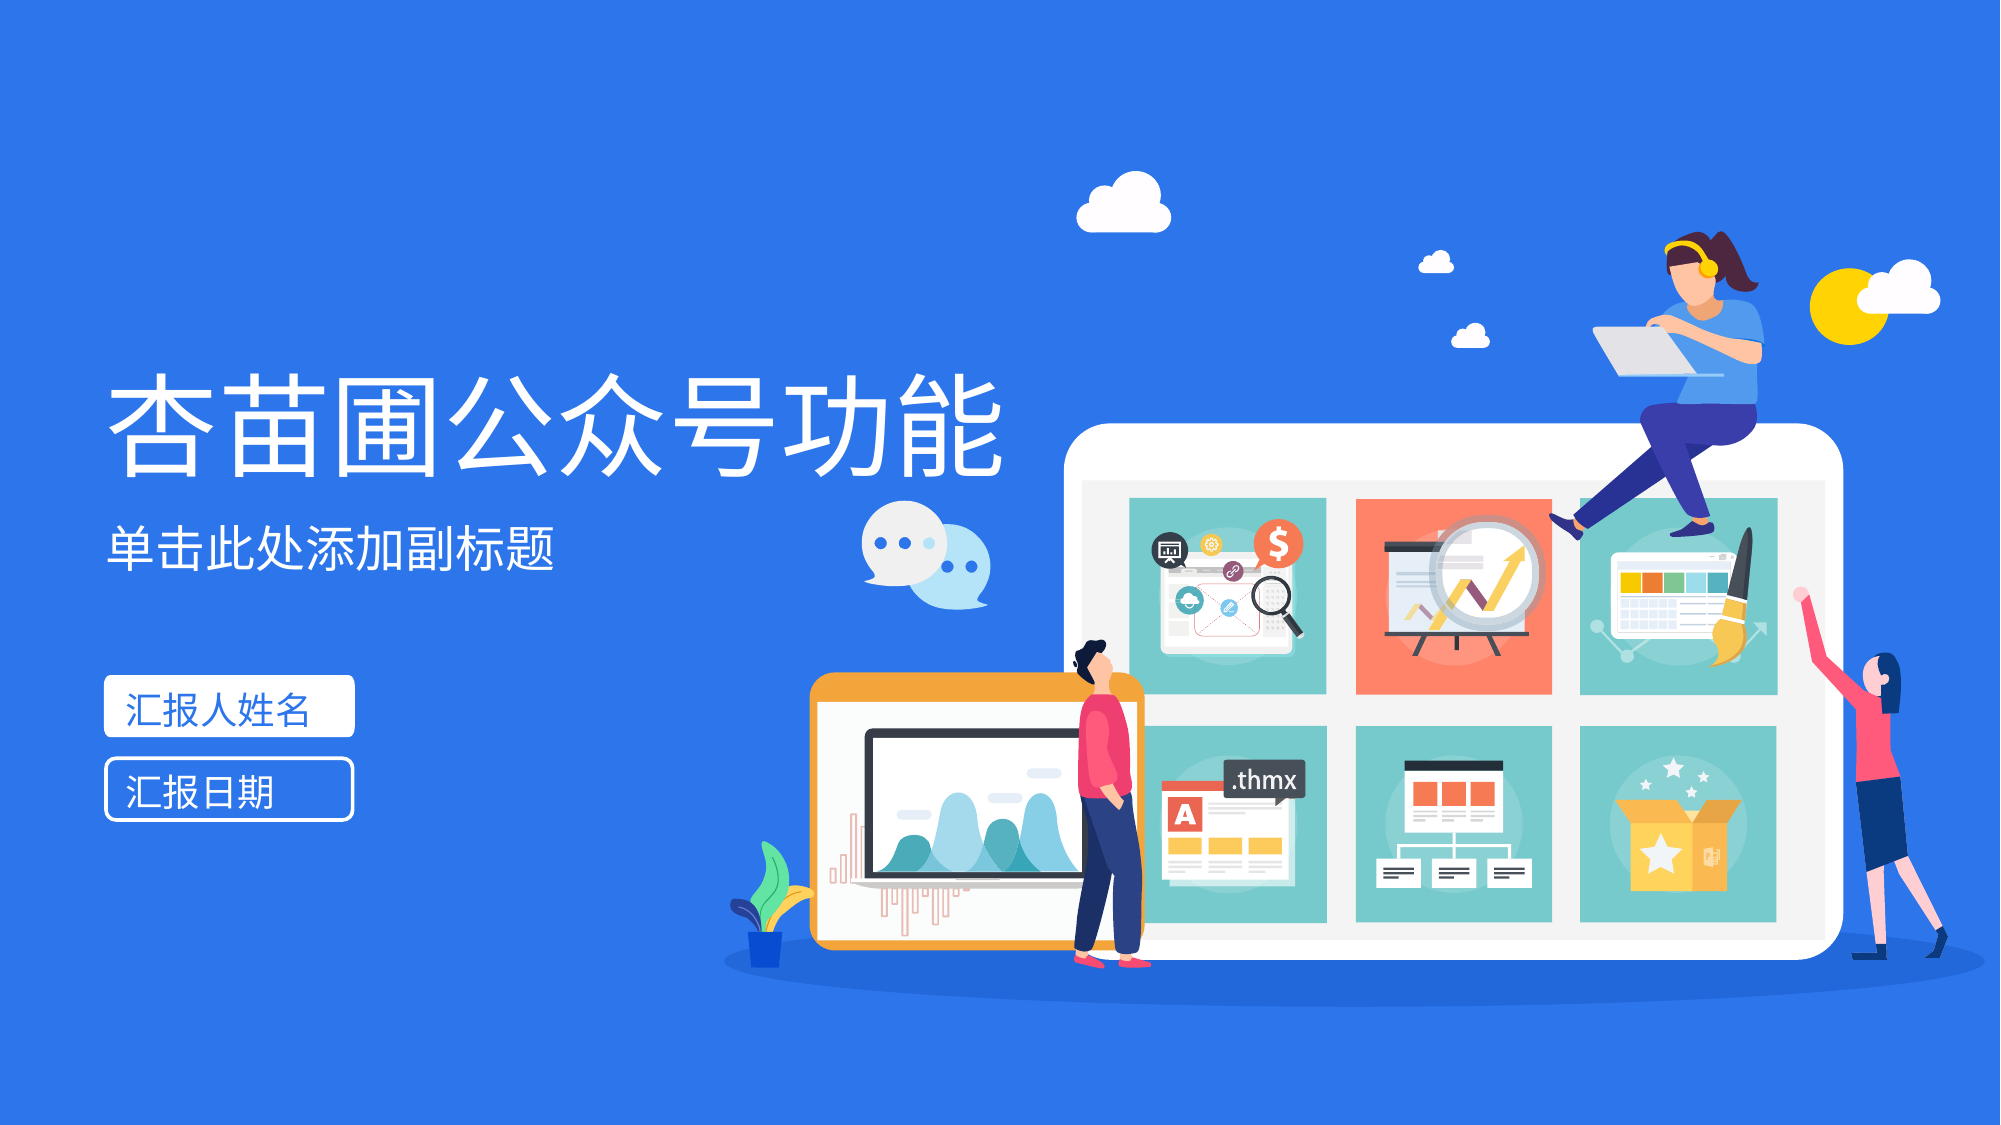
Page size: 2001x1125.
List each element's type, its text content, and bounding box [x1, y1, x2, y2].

title 杏苗圃公众号功能 [90, 305, 1036, 491]
list 汇报人姓名 [110, 676, 349, 734]
list 汇报日期 [110, 758, 349, 816]
subtitle 单击此处添加副标题 [90, 498, 857, 607]
